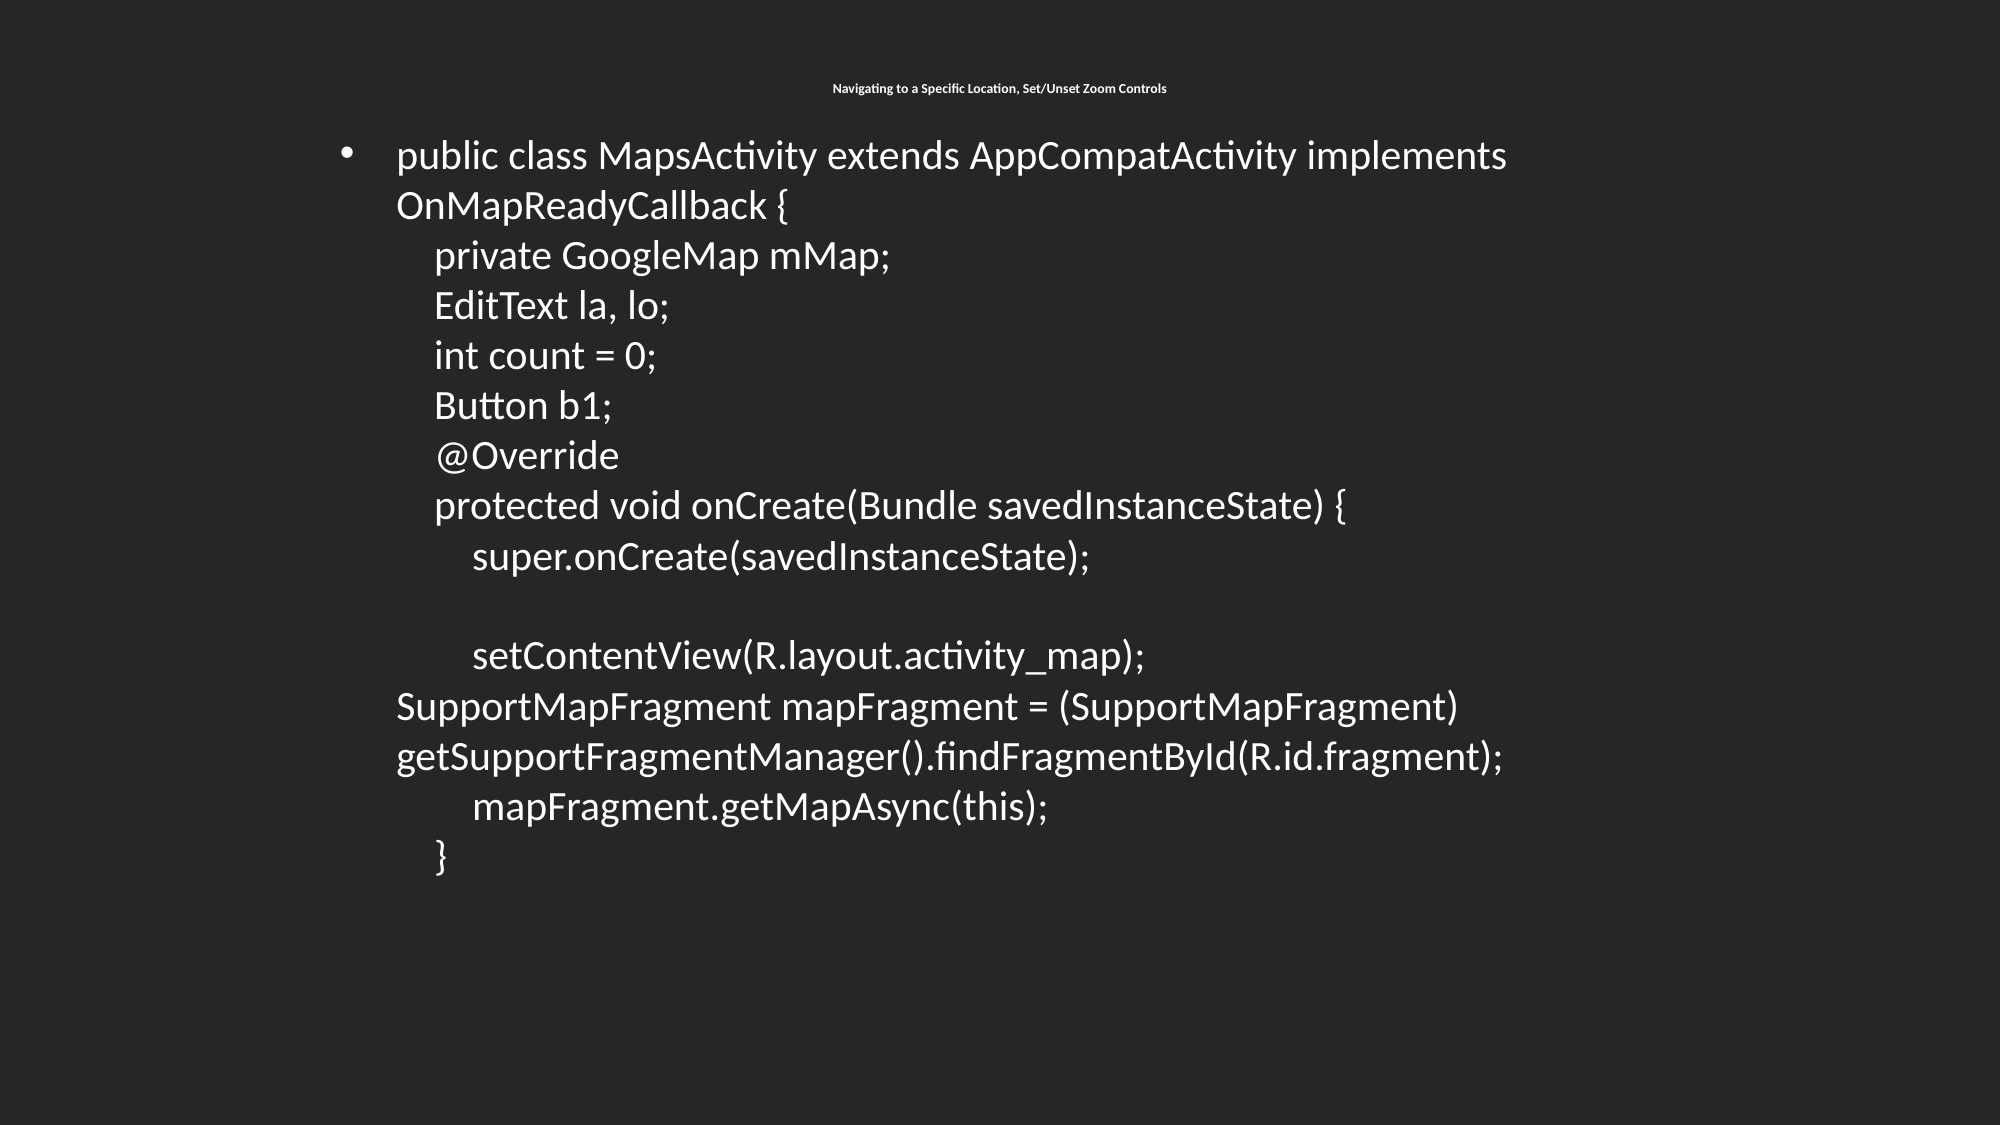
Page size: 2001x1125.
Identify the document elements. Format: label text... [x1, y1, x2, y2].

title Navigating to a Specific Location, Set/Unset Zoom Controls [324, 45, 1675, 120]
list public class MapsActivity extends AppCompatActivity implements OnMapReadyCallback { private GoogleMap mMap; EditText la, lo; int count = 0; Button b1; @Override protected void onCreate(Bundle savedInstanceState) { super.onCreate(savedInstanceState); setContentView(R.layout.activity_map); SupportMapFragment mapFragment = (SupportMapFragment) getSupportFragmentManager().findFragmentById(R.id.fragment); mapFragment.getMapAsync(this); } [324, 120, 1675, 1005]
